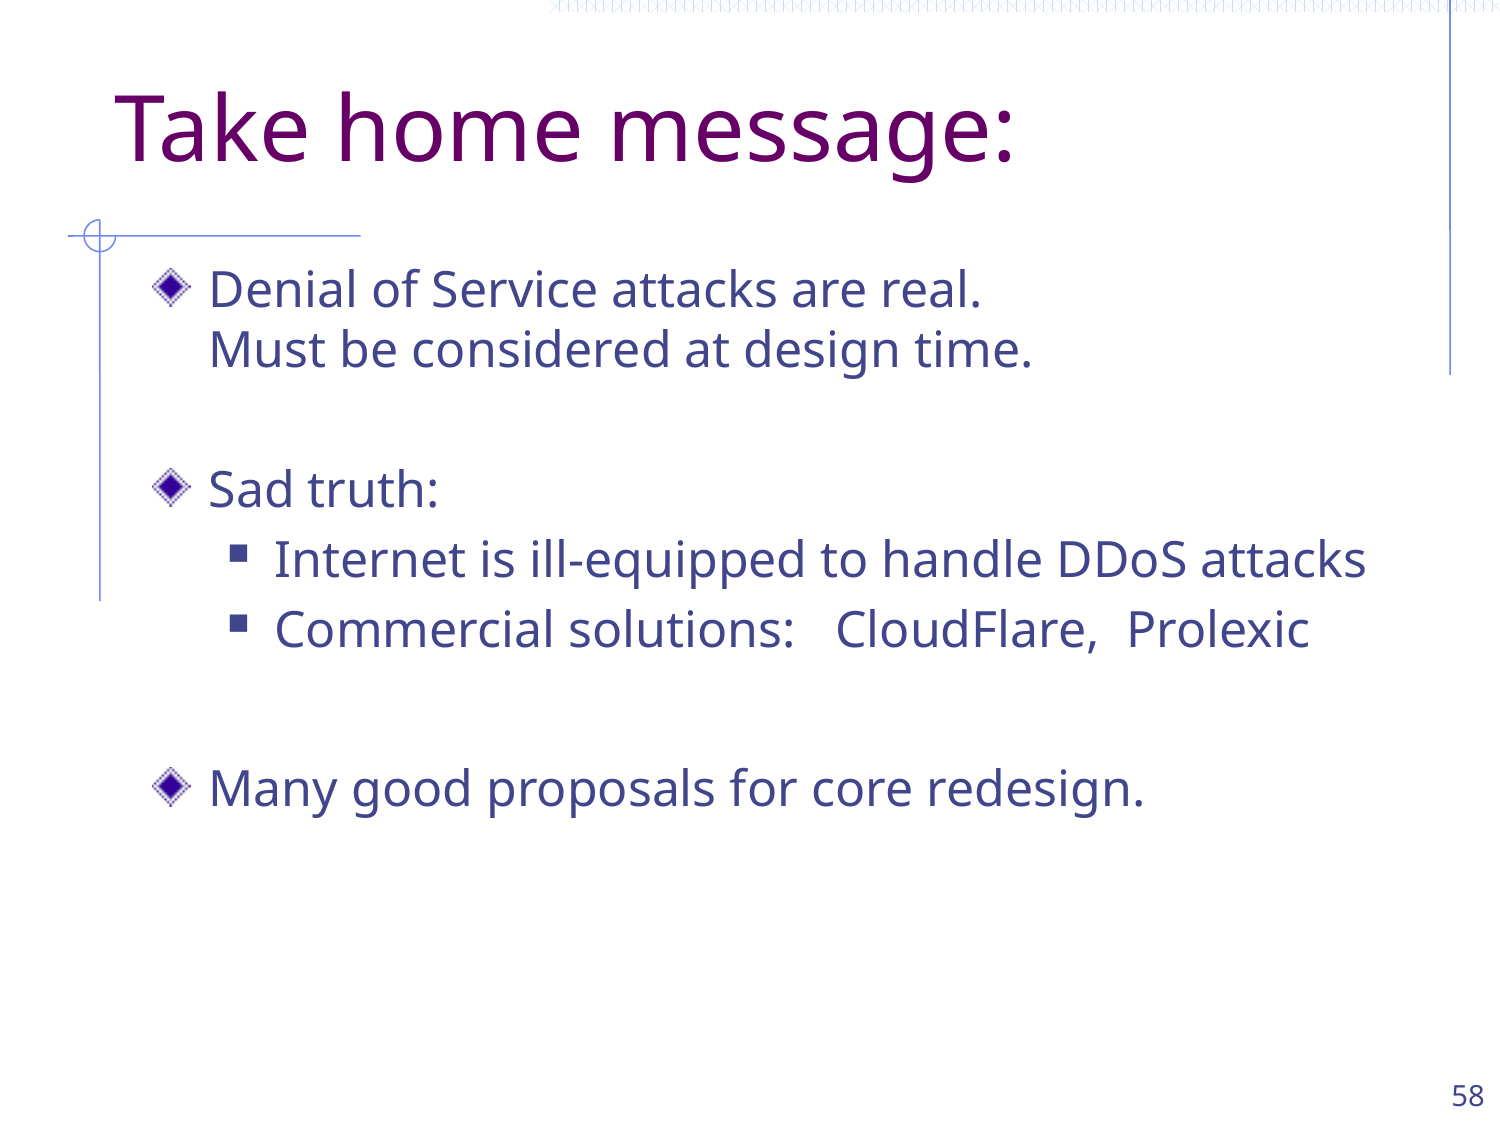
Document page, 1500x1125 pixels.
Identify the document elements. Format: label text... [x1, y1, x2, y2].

picture [152, 468, 191, 507]
picture [152, 268, 191, 307]
title Take home message: [99, 50, 1375, 188]
picture [152, 767, 191, 807]
list Denial of Service attacks are real. Must be considered at design time. Sad truth: Internet is ill-equipped to handle DDoS attacks Commercial solutions: CloudFlare, Prolexic Many good proposals for core redesign. [137, 249, 1450, 1113]
slide_number 58 [1187, 1049, 1500, 1125]
